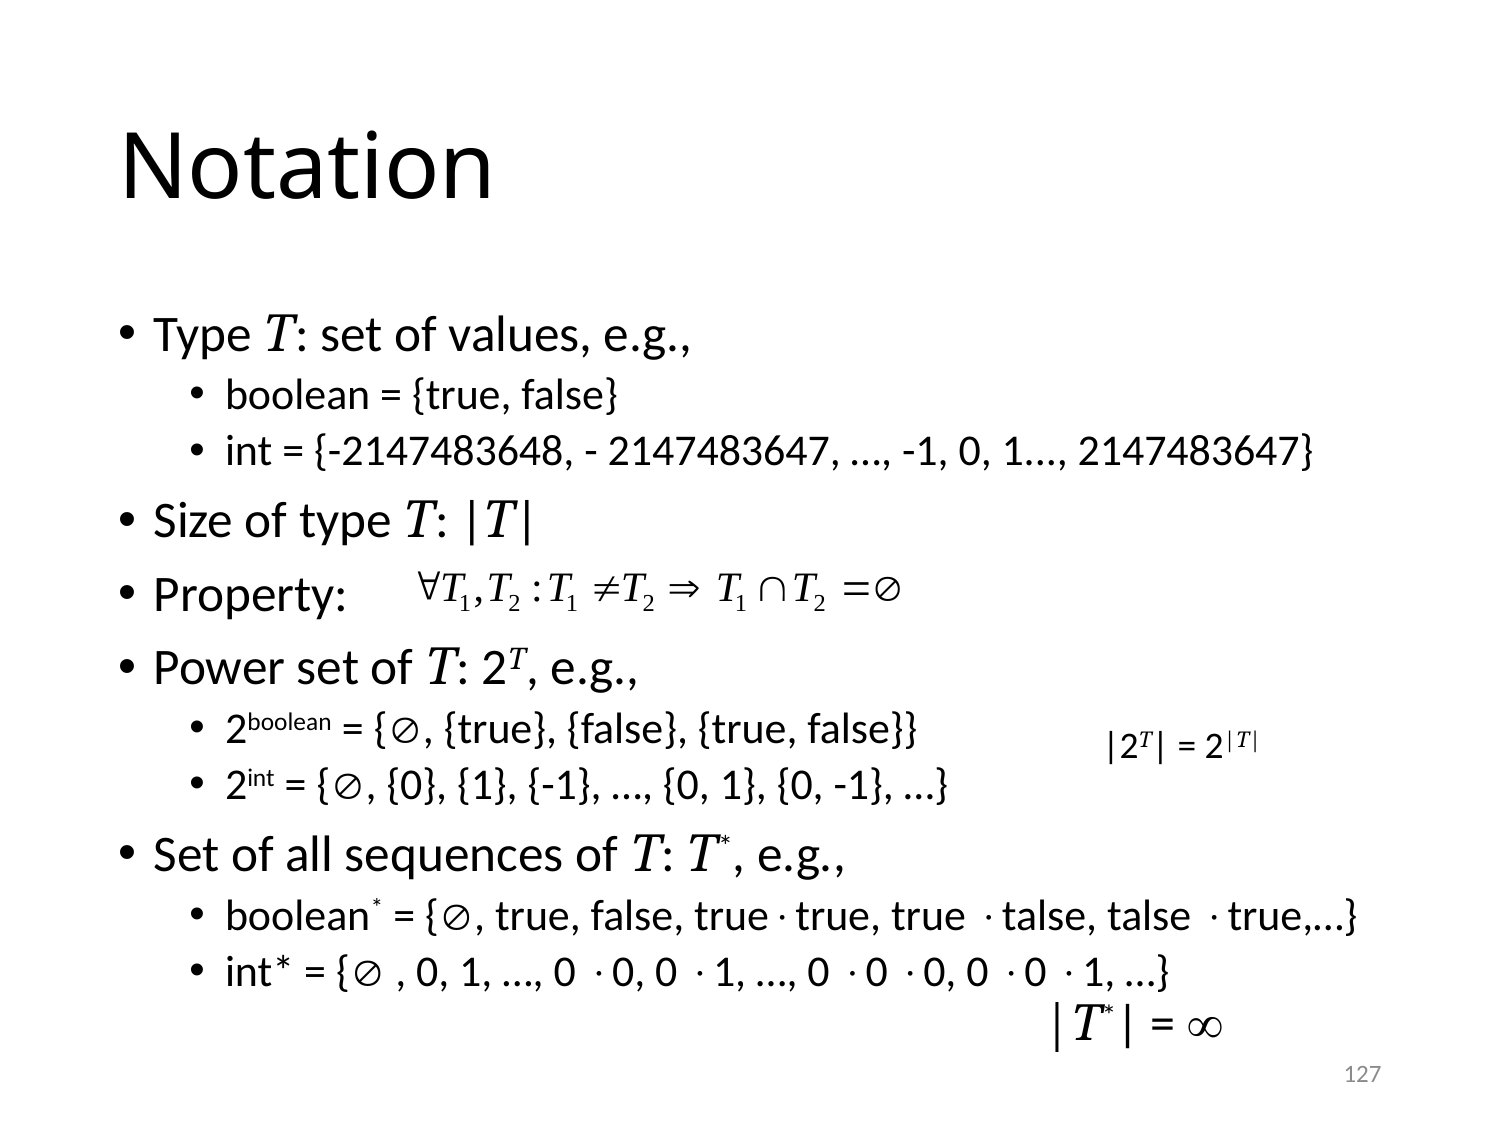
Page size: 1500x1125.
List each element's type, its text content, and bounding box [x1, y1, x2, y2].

list Type T: set of values, e.g., boolean = {true, false} int = {-2147483648, - 2147483647, …, -1, 0, 1..., 2147483647} Size of type T: |T| Property: Power set of T: 2T, e.g., 2boolean = {, {true}, {false}, {true, false}} 2int = {, {0}, {1}, {-1}, …, {0, 1}, {0, -1}, …} Set of all sequences of T: T*, e.g., boolean* = {, true, false, truetrue, true talse, talse true,…} int* = { , 0, 1, …, 0 0, 0 1, …, 0 0 0, 0 0 1, …} [103, 299, 1397, 1014]
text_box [405, 559, 913, 619]
title Notation [103, 59, 1397, 278]
slide_number 127 [1059, 1042, 1397, 1103]
text_box |2T| = 2|T| [1087, 714, 1277, 774]
text_box |T*| =  [1028, 983, 1263, 1058]
